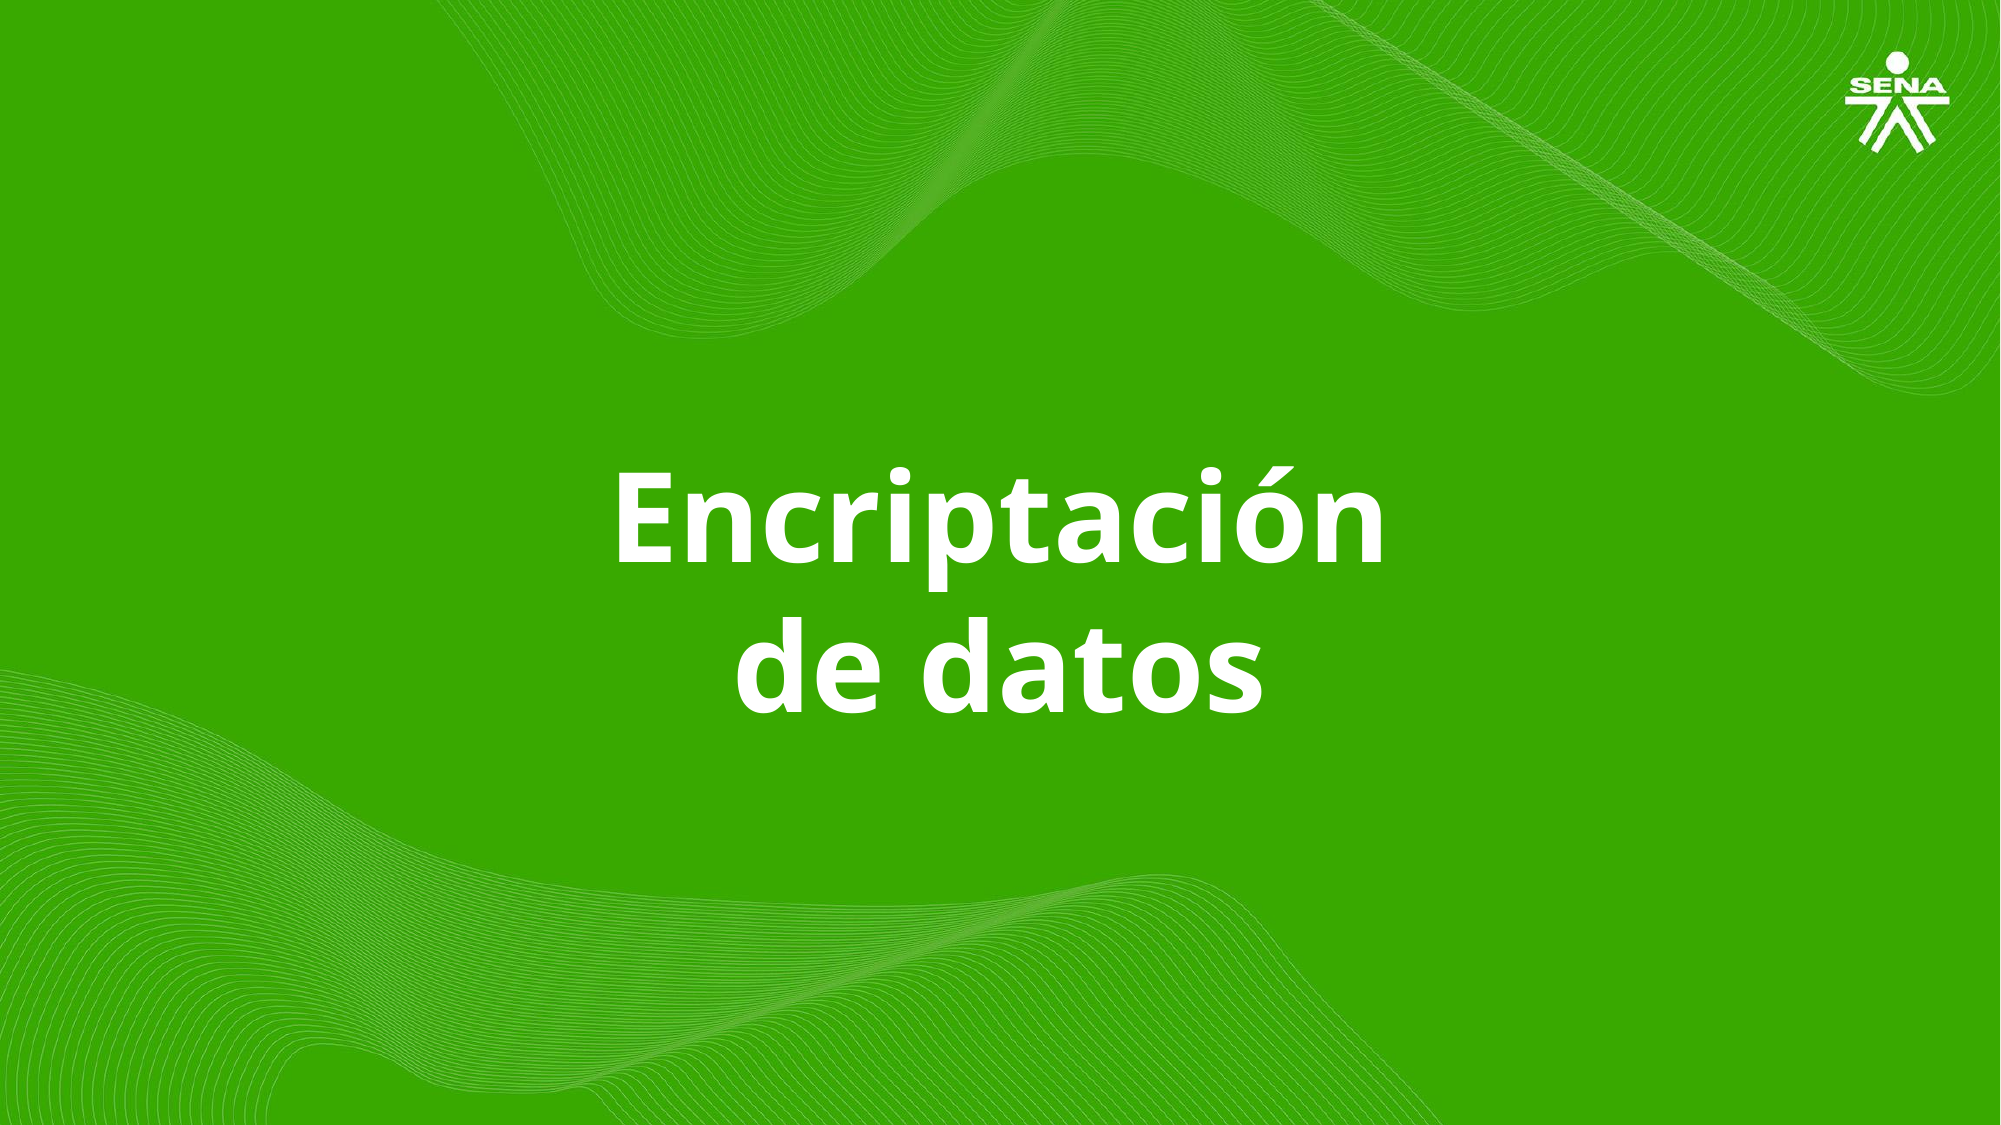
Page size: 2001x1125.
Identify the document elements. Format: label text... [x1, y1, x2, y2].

text_box Encriptación de datos [540, 430, 1460, 746]
picture [0, 0, 2001, 1125]
